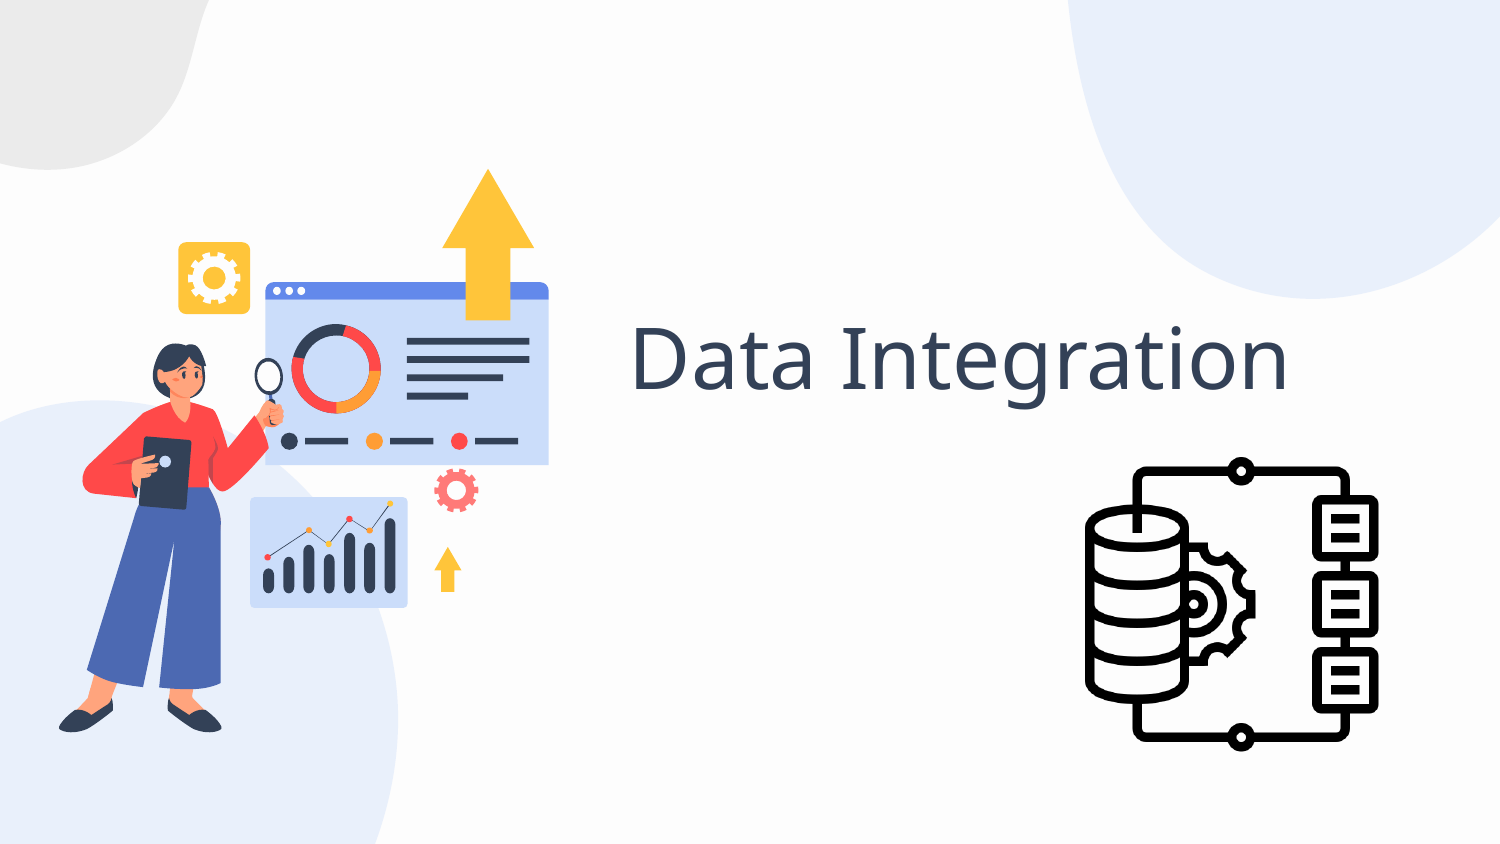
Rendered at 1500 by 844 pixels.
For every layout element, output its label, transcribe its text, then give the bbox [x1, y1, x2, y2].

title Data Integration [613, 208, 1362, 422]
picture [1079, 451, 1384, 756]
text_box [58, 168, 549, 736]
